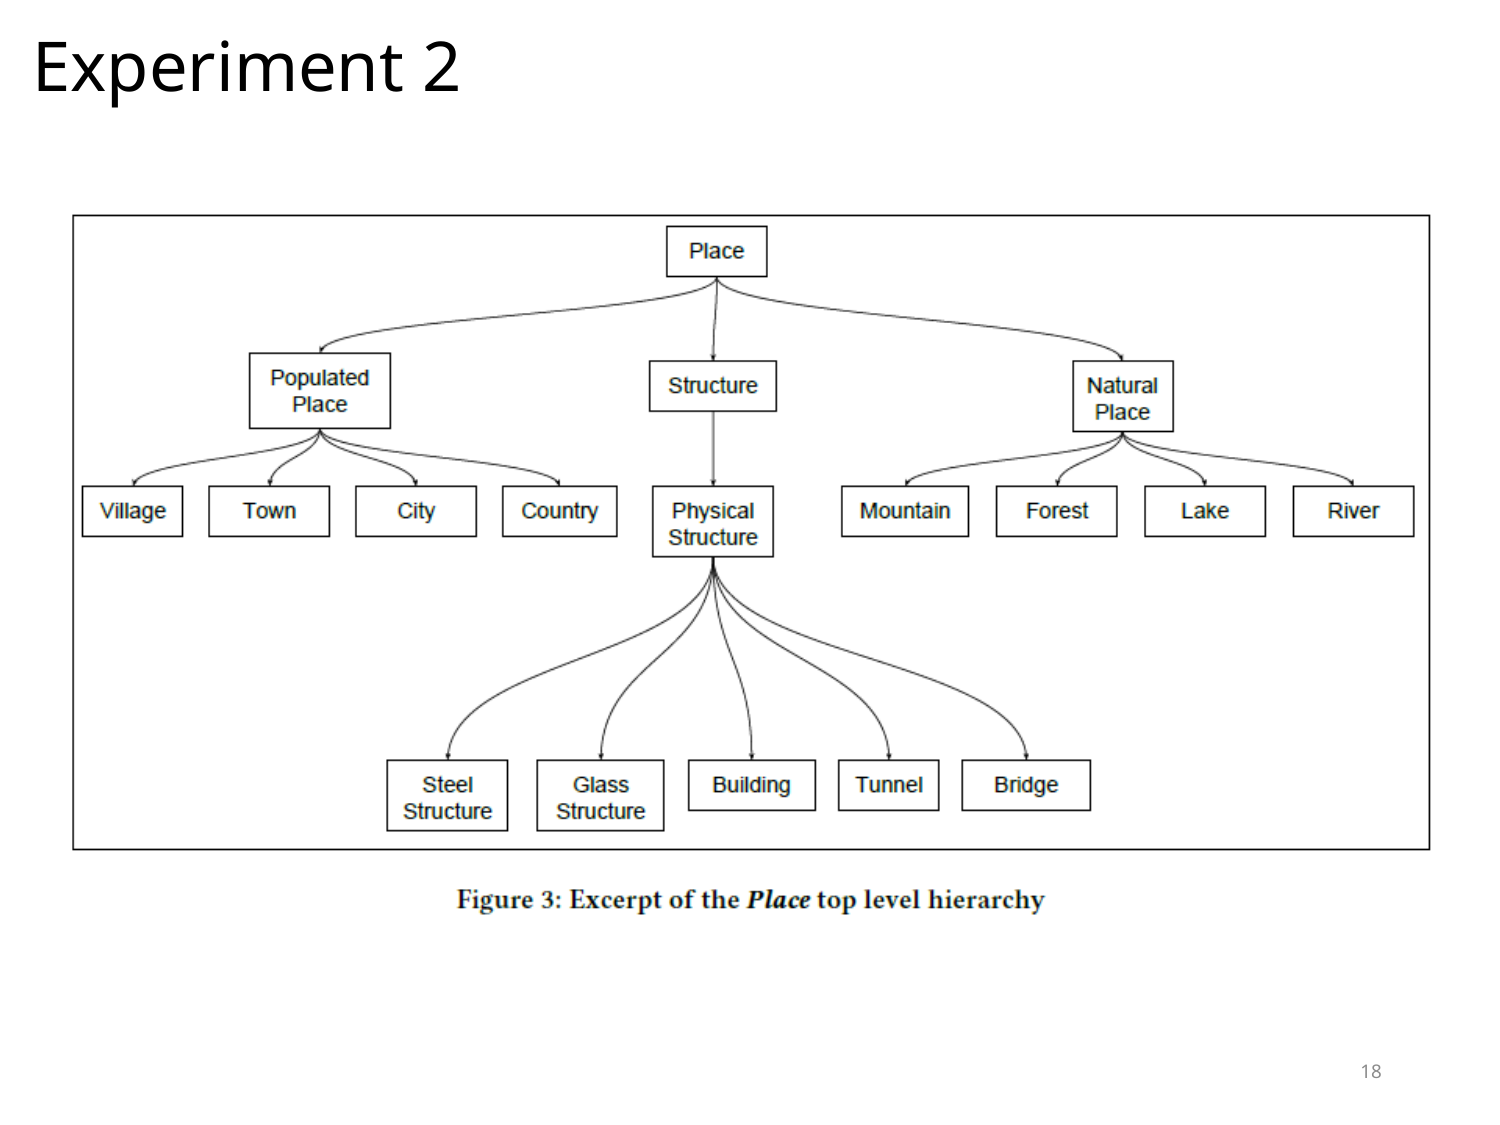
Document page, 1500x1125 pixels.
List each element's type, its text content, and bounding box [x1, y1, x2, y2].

text_box Experiment 2 [17, 0, 1312, 178]
picture [57, 204, 1443, 921]
slide_number 18 [1340, 1042, 1397, 1103]
